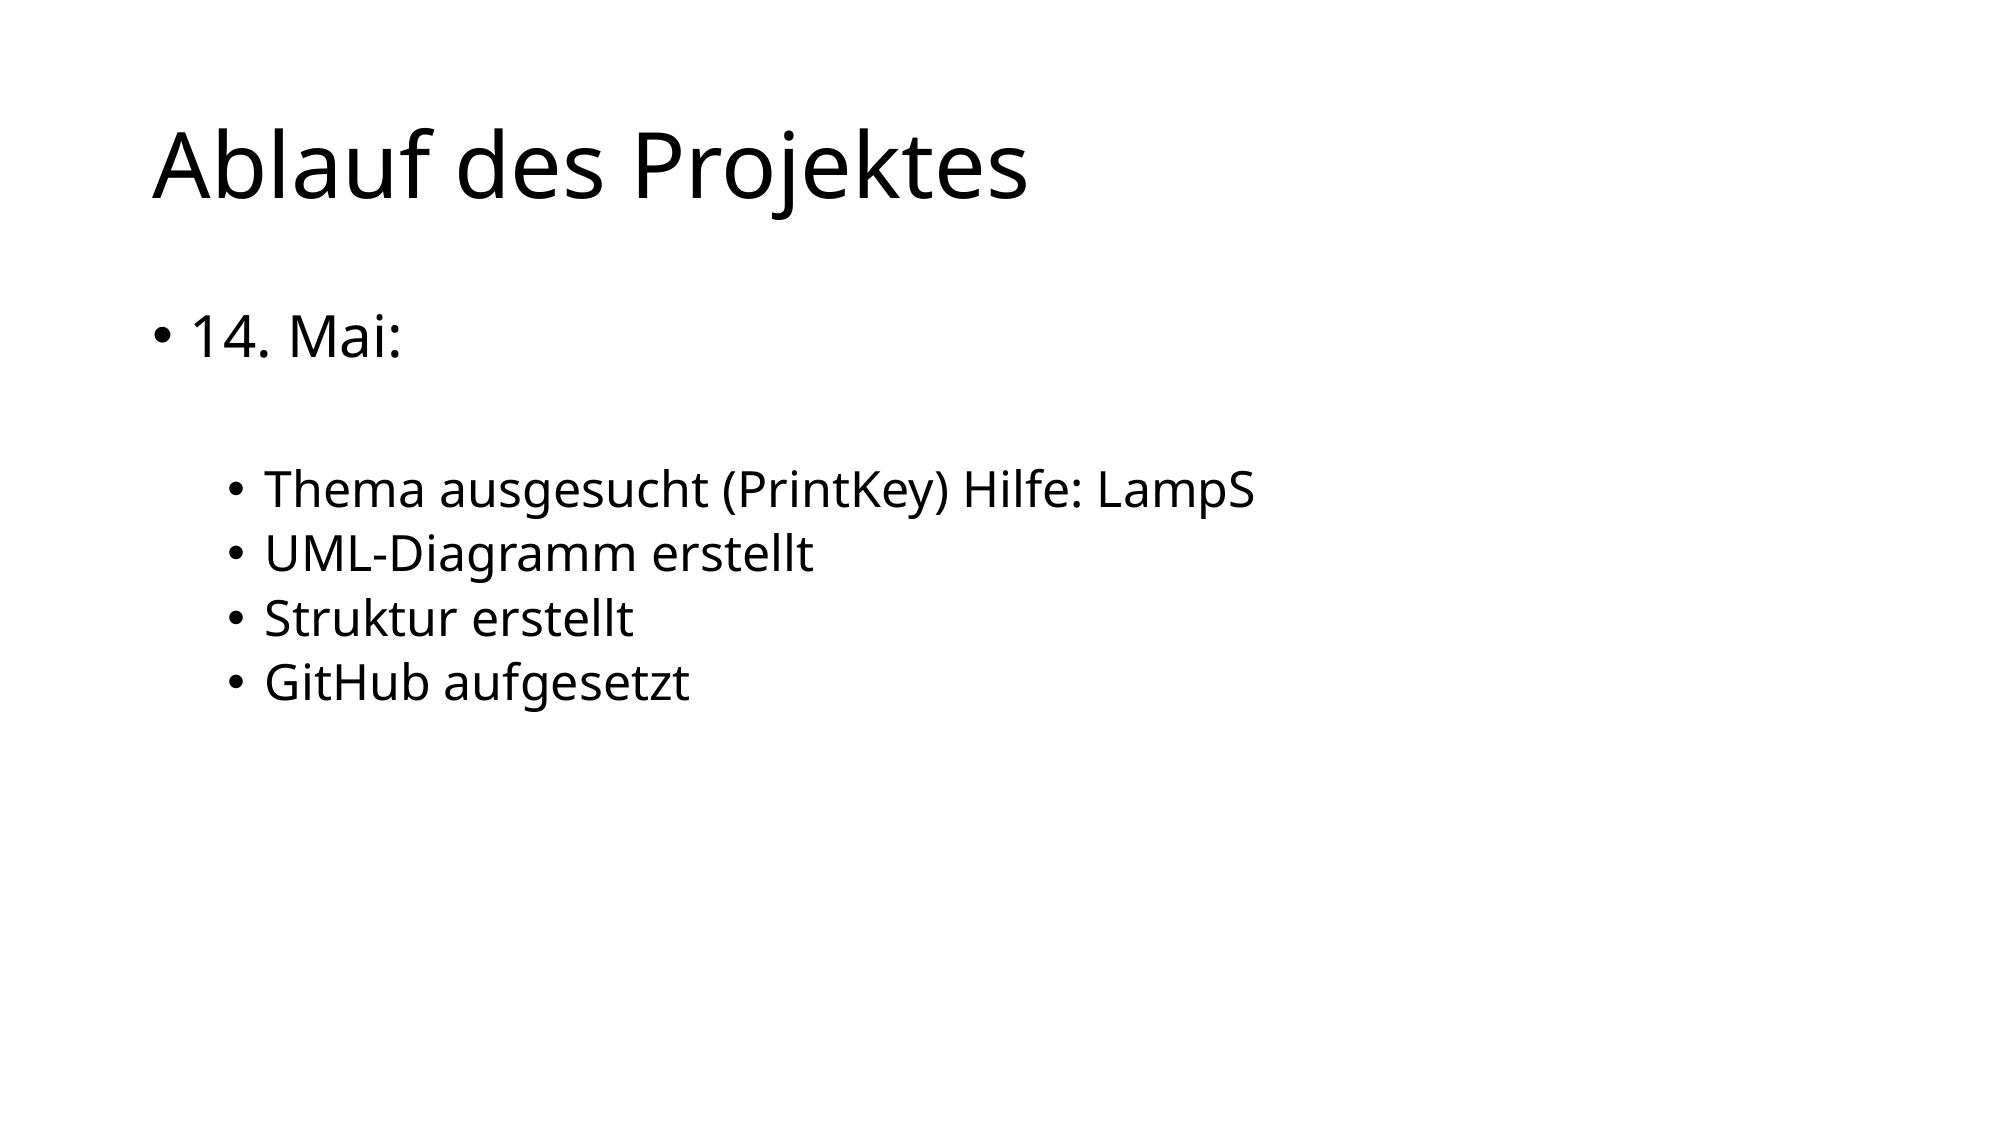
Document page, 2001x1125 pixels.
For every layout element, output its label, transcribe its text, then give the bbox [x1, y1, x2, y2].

title Ablauf des Projektes [137, 59, 1863, 278]
list 14. Mai: Thema ausgesucht (PrintKey) Hilfe: LampS UML-Diagramm erstellt Struktur erstellt GitHub aufgesetzt [137, 299, 1863, 1014]
